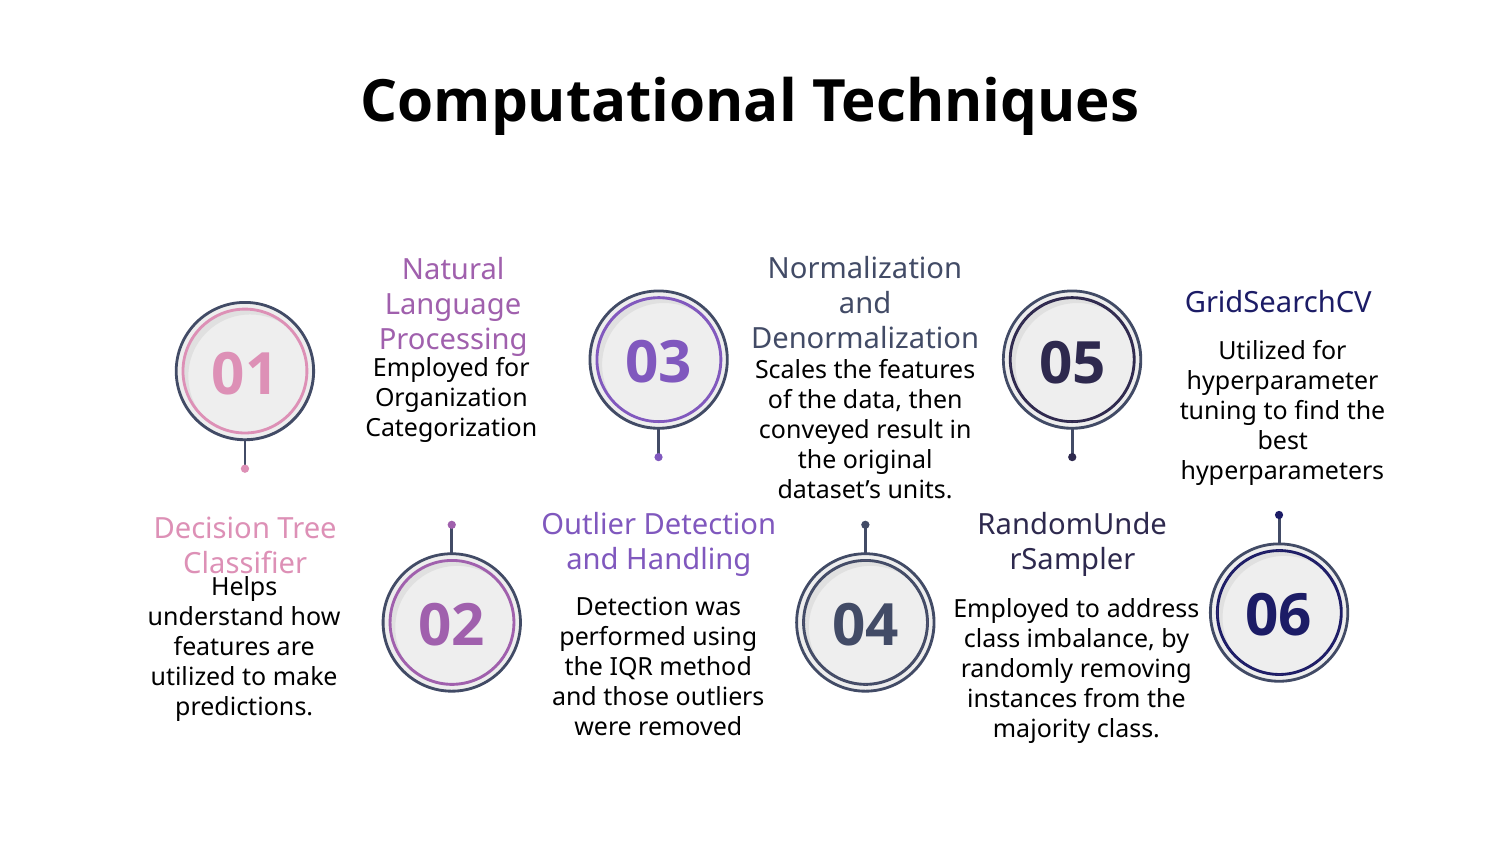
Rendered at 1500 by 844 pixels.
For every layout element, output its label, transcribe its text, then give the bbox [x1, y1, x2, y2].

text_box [175, 301, 315, 473]
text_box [522, 505, 795, 762]
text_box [382, 524, 517, 692]
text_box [1227, 510, 1349, 683]
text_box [931, 505, 1222, 748]
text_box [801, 552, 926, 693]
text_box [723, 266, 1007, 476]
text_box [1012, 290, 1134, 462]
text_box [126, 508, 362, 690]
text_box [1137, 265, 1428, 457]
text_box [317, 267, 590, 441]
text_box [861, 520, 870, 529]
title Computational Techniques [75, 48, 1425, 142]
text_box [589, 290, 718, 462]
